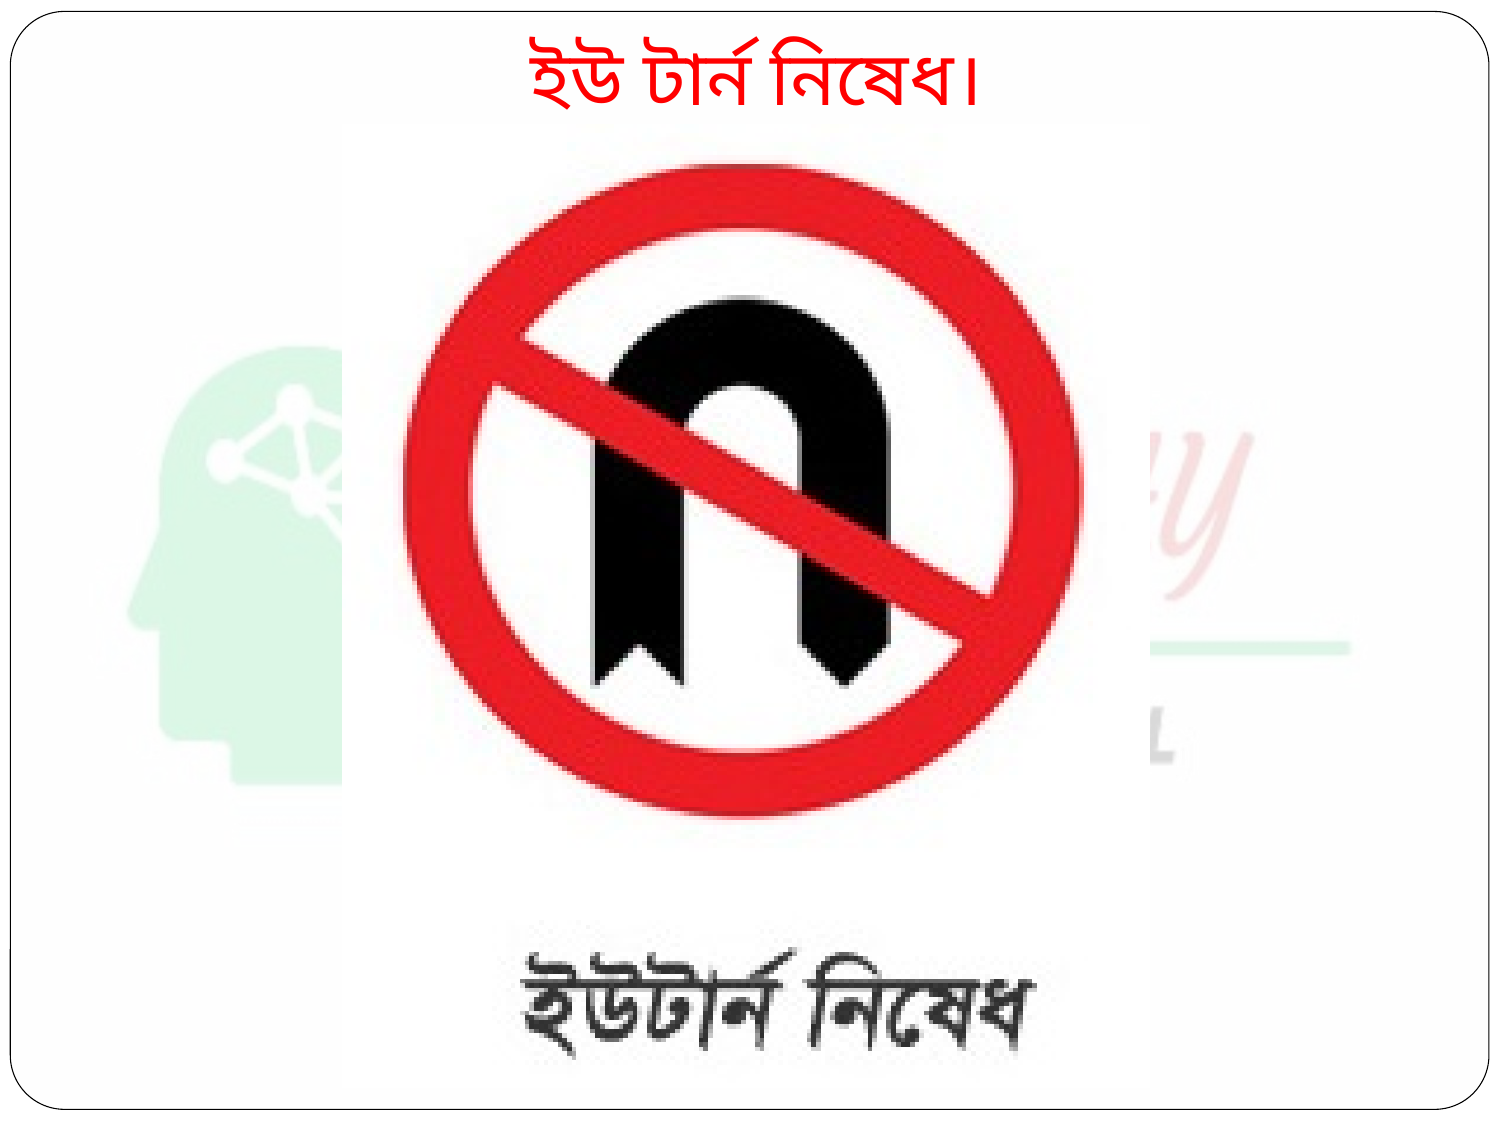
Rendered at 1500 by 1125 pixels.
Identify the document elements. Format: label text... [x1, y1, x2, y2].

text_box ইউ টার্ন নিষেধ। [477, 23, 998, 123]
picture [341, 124, 1151, 1088]
